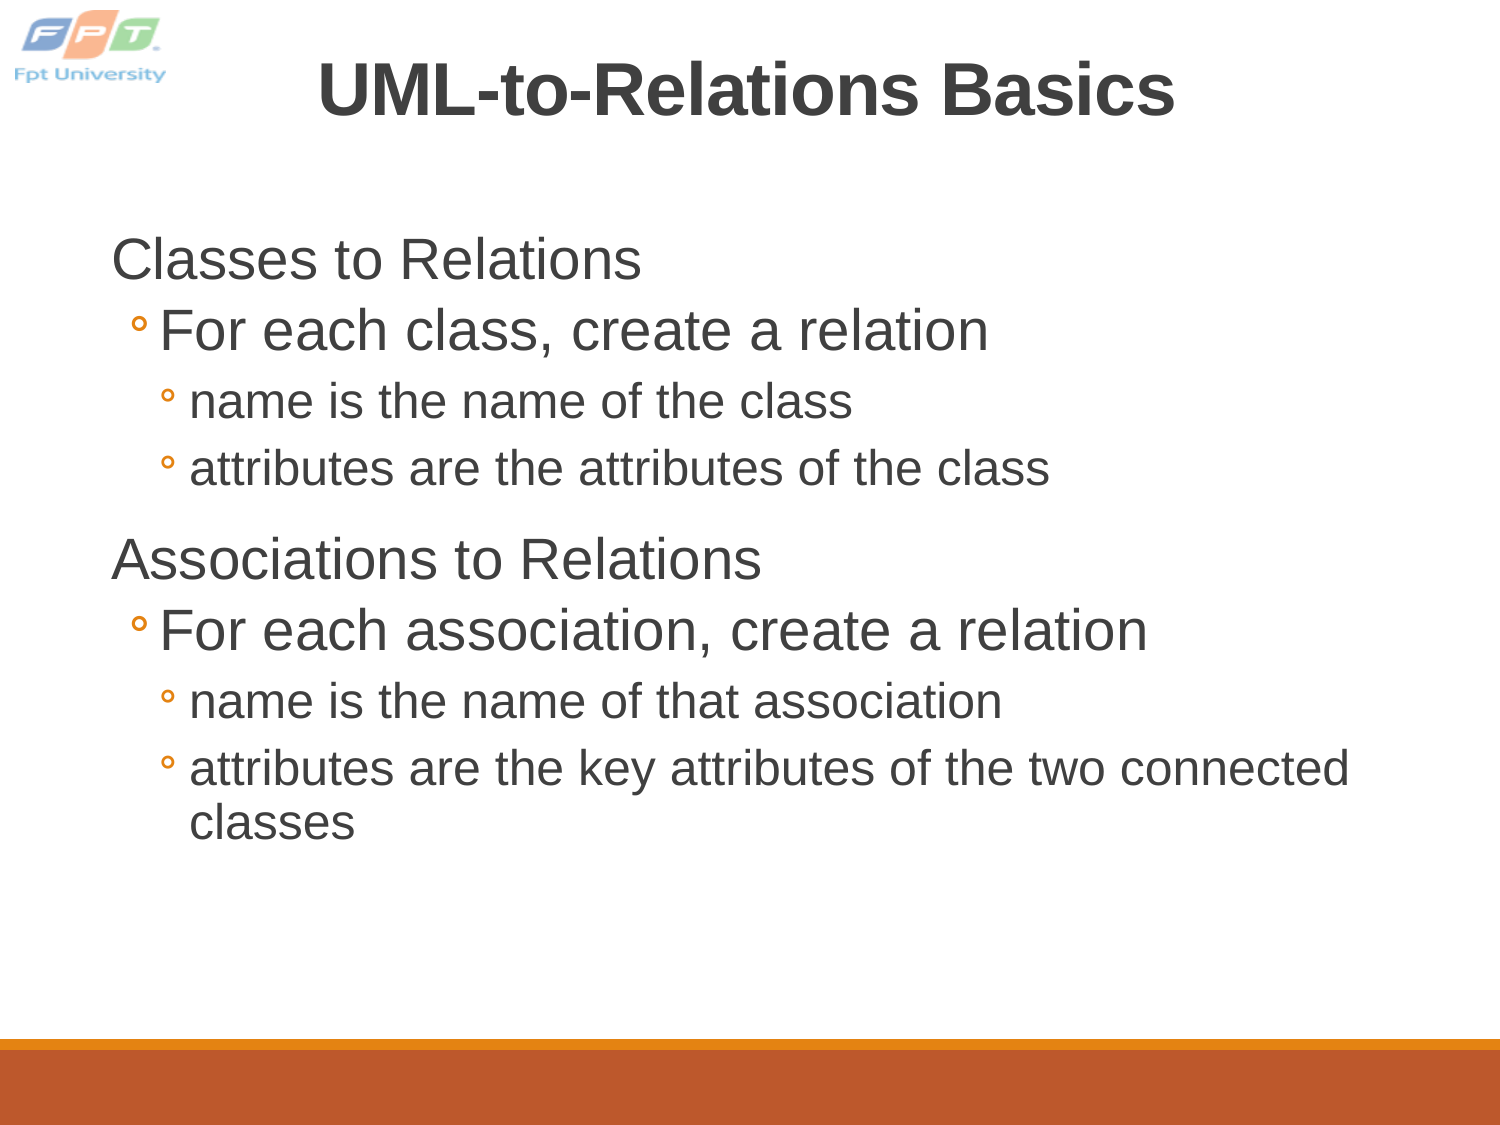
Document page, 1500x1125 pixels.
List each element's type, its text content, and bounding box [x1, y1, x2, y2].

table_cell 8 [15, 10, 166, 83]
list Classes to Relations For each class, create a relation name is the name of the class attributes are the attributes of the class Associations to Relations For each association, create a relation name is the name of that association attributes are the key attributes of the two connected classes [96, 222, 1399, 997]
title UML-to-Relations Basics [96, 47, 1399, 222]
